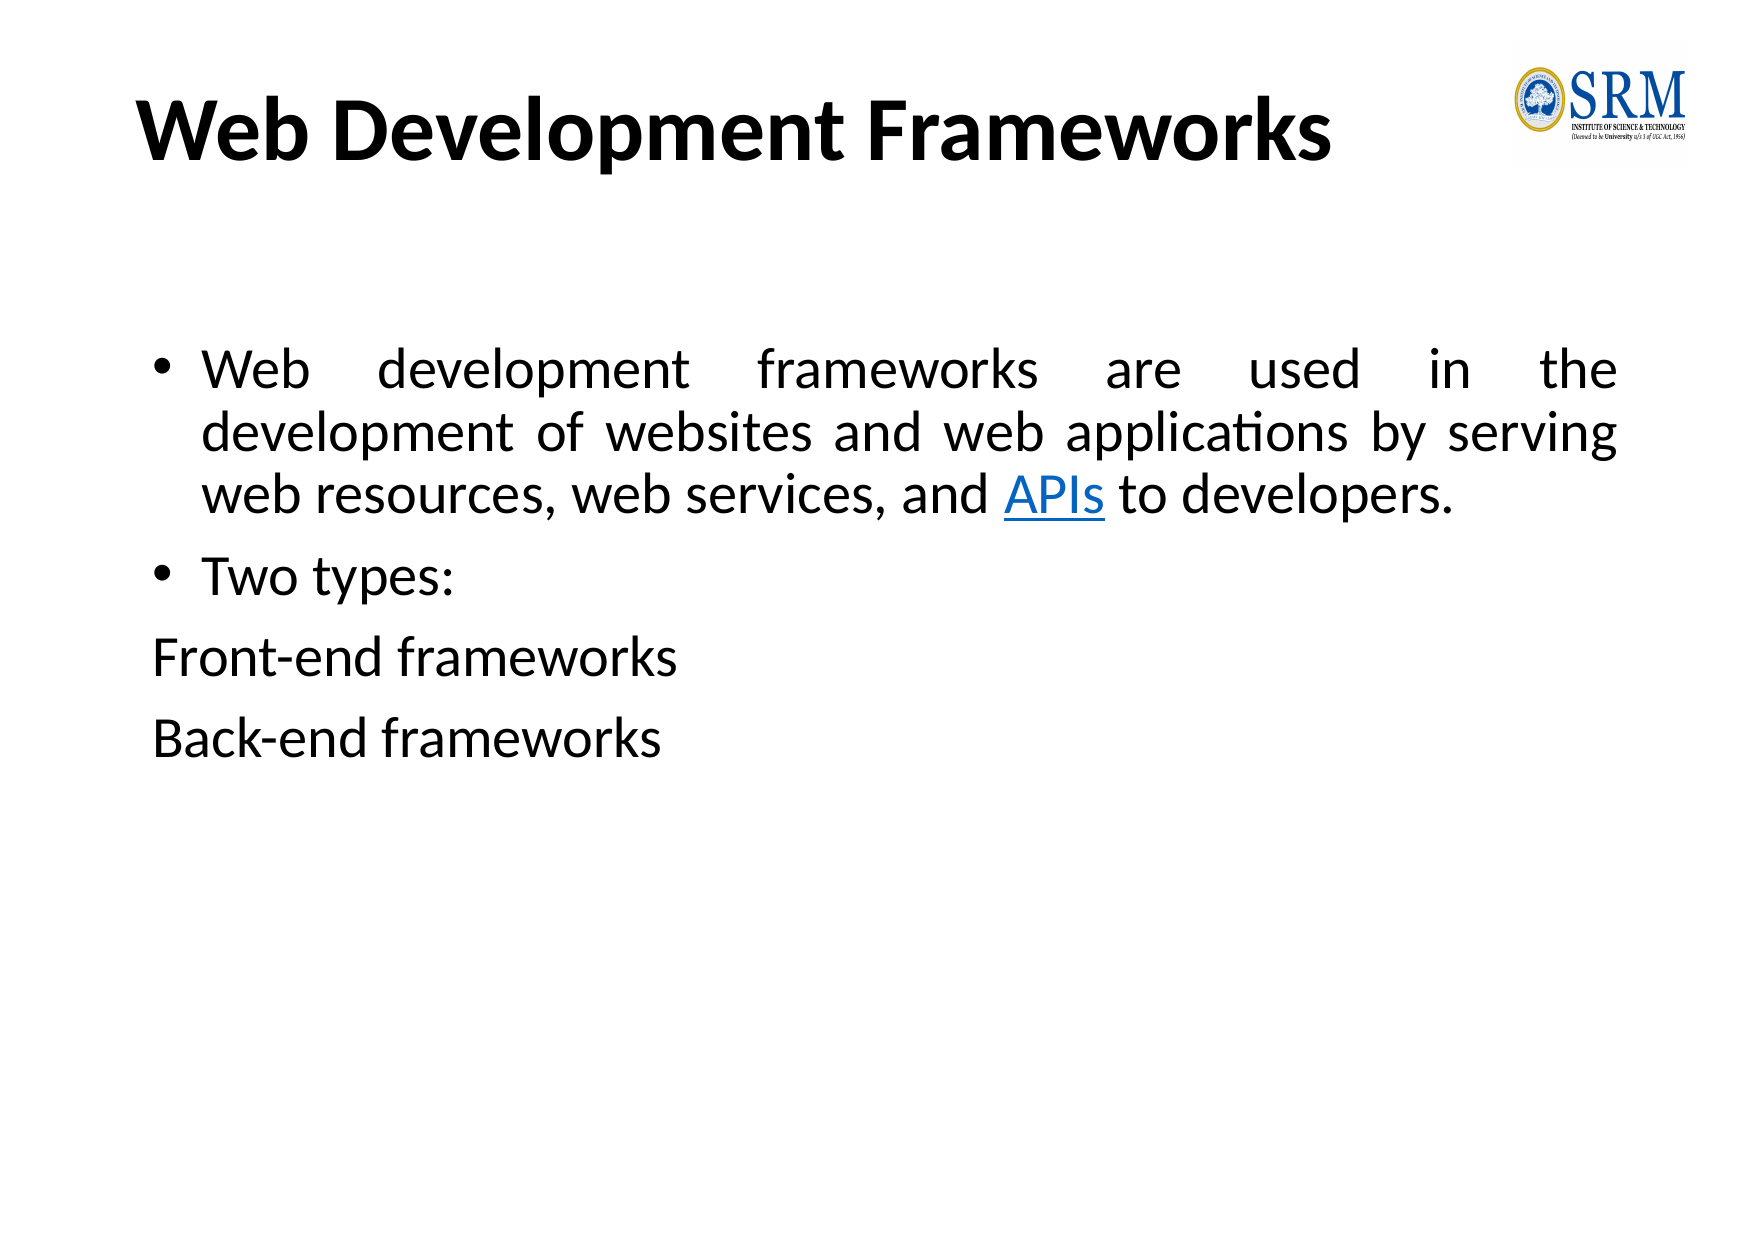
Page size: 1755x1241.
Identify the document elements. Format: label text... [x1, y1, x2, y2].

title Web Development Frameworks [120, 66, 1634, 306]
picture [1511, 41, 1689, 167]
list Web development frameworks are used in the development of websites and web applications by serving web resources, web services, and APIs to developers. Two types: Front-end frameworks Back-end frameworks [120, 330, 1634, 1118]
